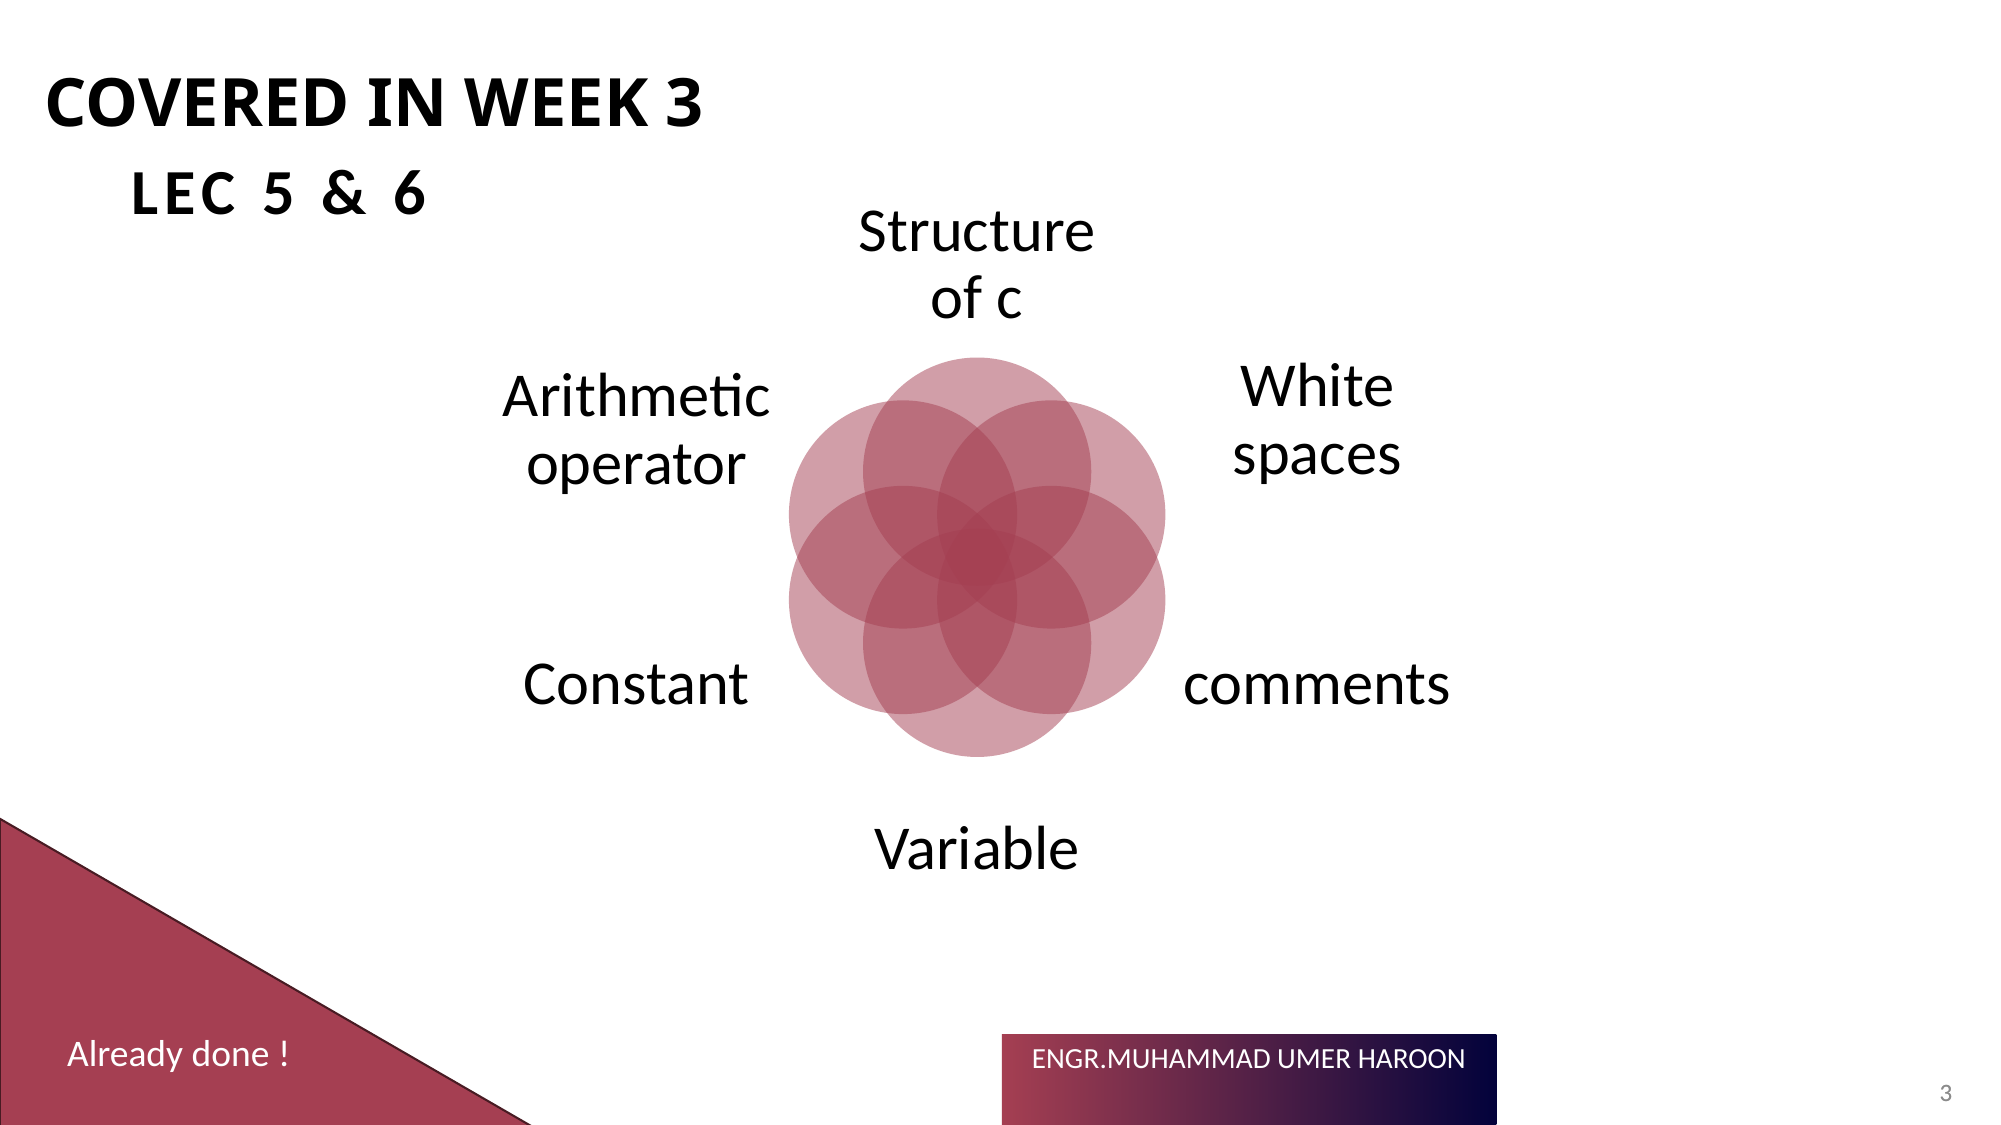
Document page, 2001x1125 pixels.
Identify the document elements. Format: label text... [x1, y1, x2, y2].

list LEC 5 & 6 [116, 143, 468, 237]
text_box Already done ! [0, 817, 532, 1125]
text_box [310, 187, 1644, 928]
slide_number 3 [1894, 1061, 1968, 1121]
title COVERED IN WEEK 3 [29, 12, 1787, 158]
